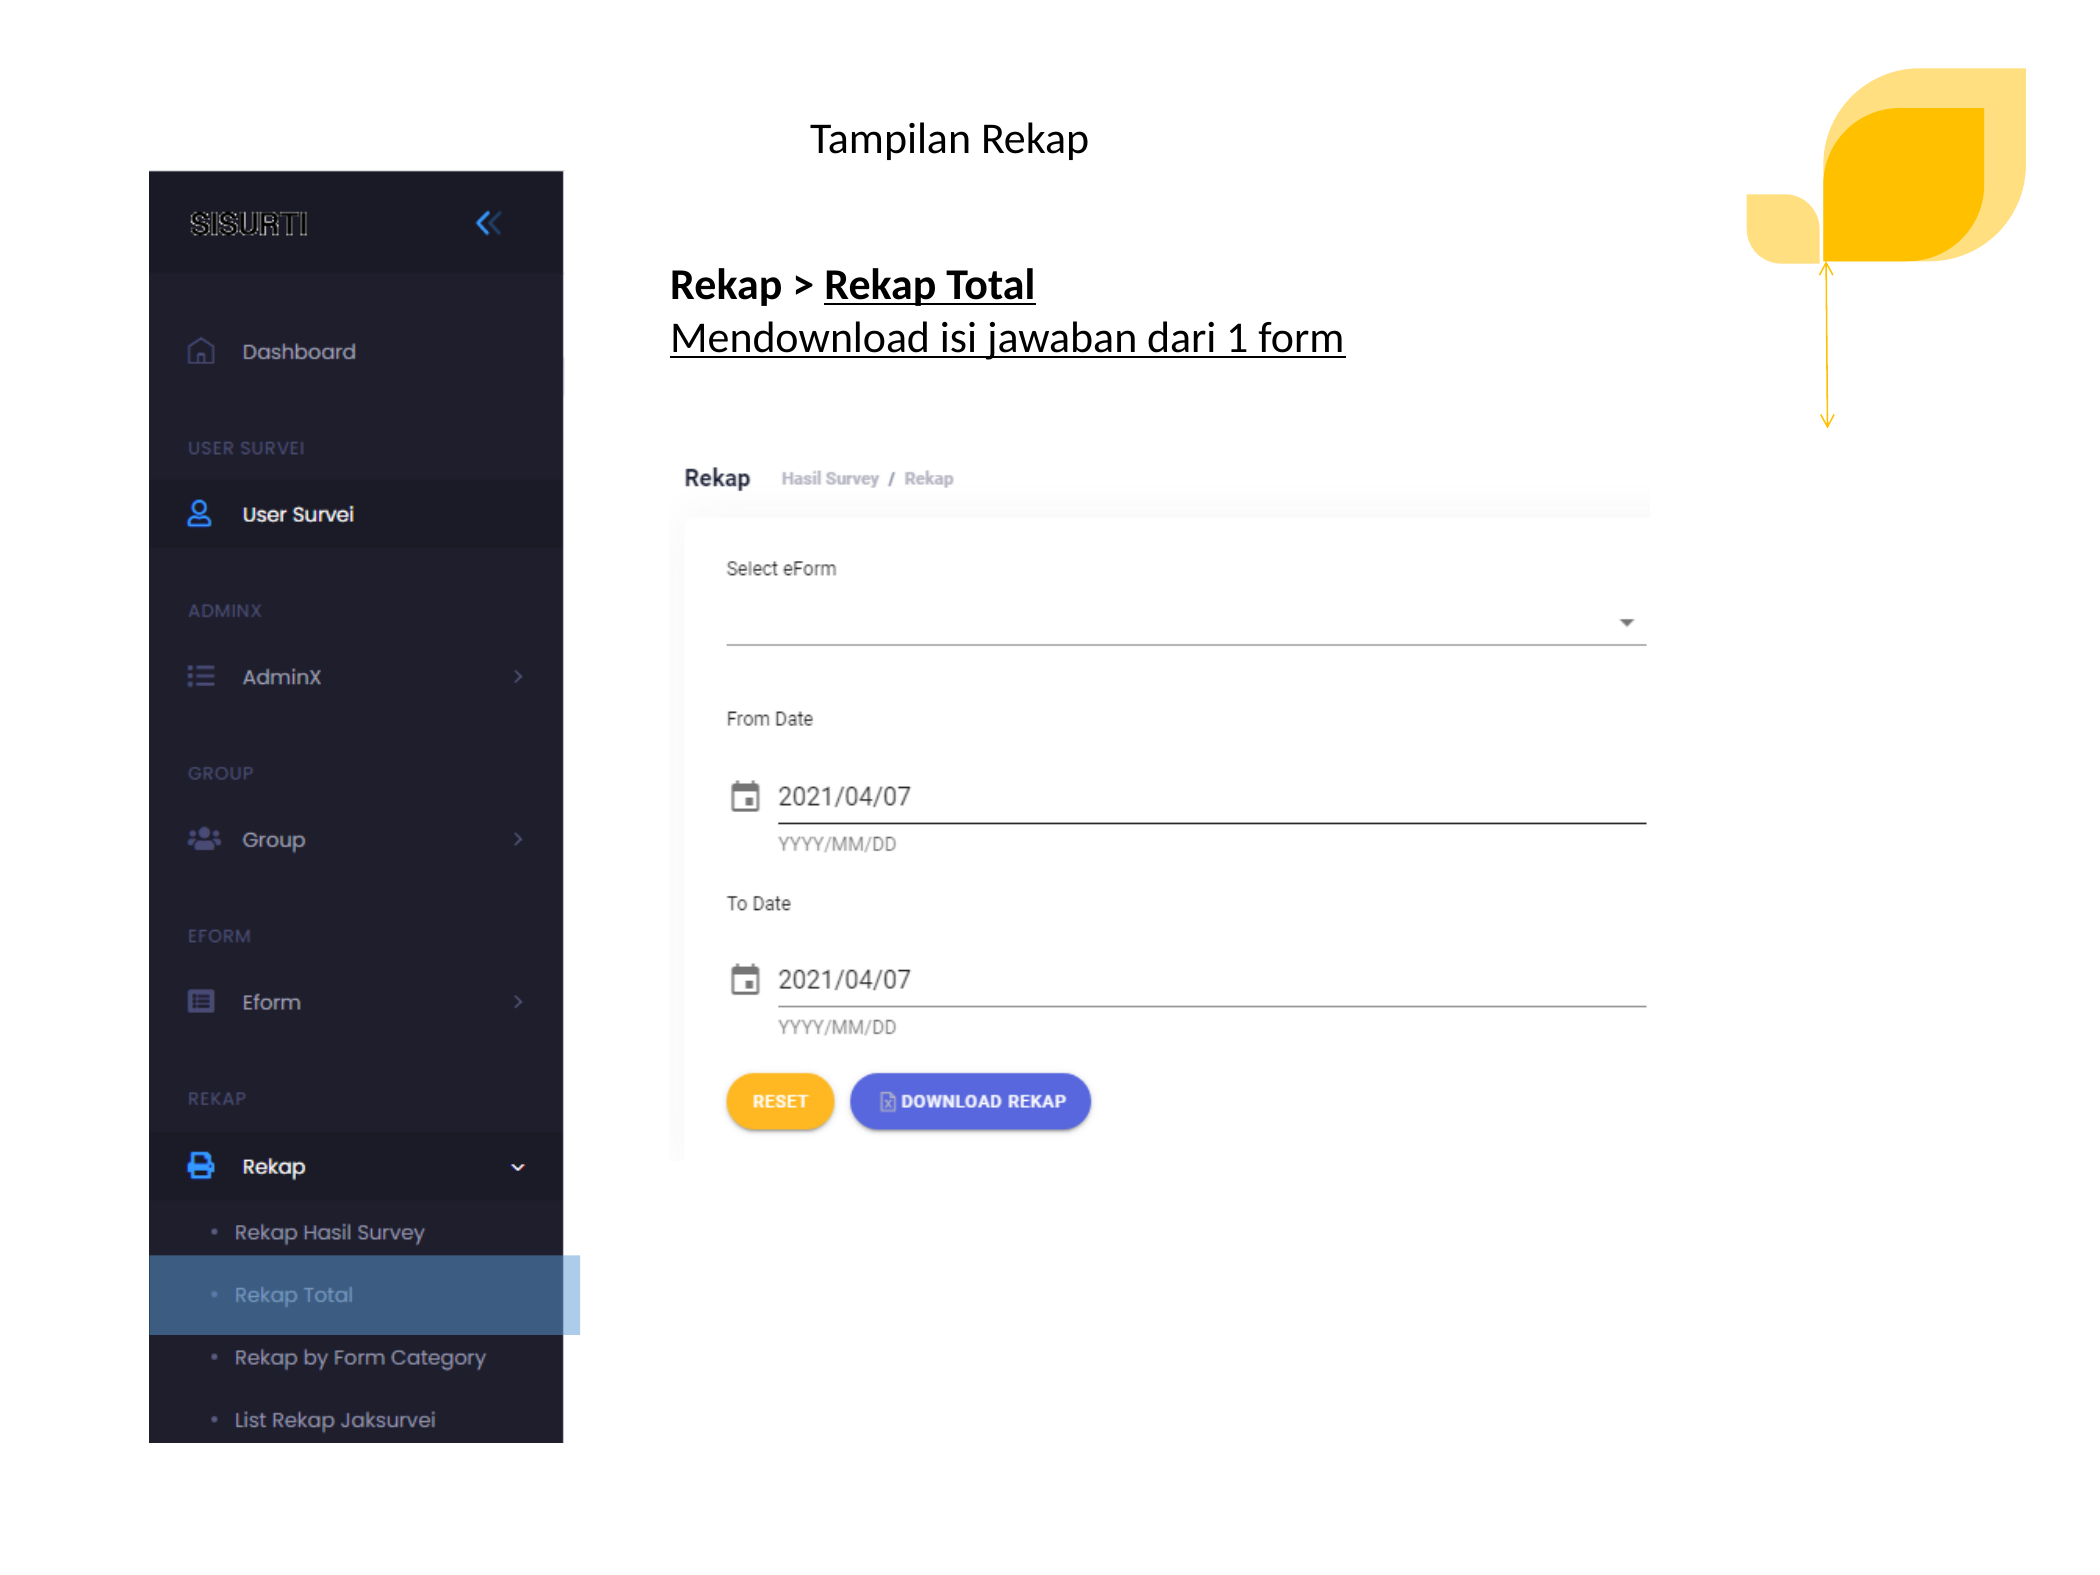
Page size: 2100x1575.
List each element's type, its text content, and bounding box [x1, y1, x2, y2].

picture [149, 170, 565, 1443]
text_box Tampilan Rekap [795, 102, 1105, 170]
text_box [565, 1255, 581, 1336]
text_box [1746, 68, 2026, 429]
picture [669, 452, 1650, 1161]
text_box Rekap > Rekap Total Mendownload isi jawaban dari 1 form [655, 248, 1361, 369]
